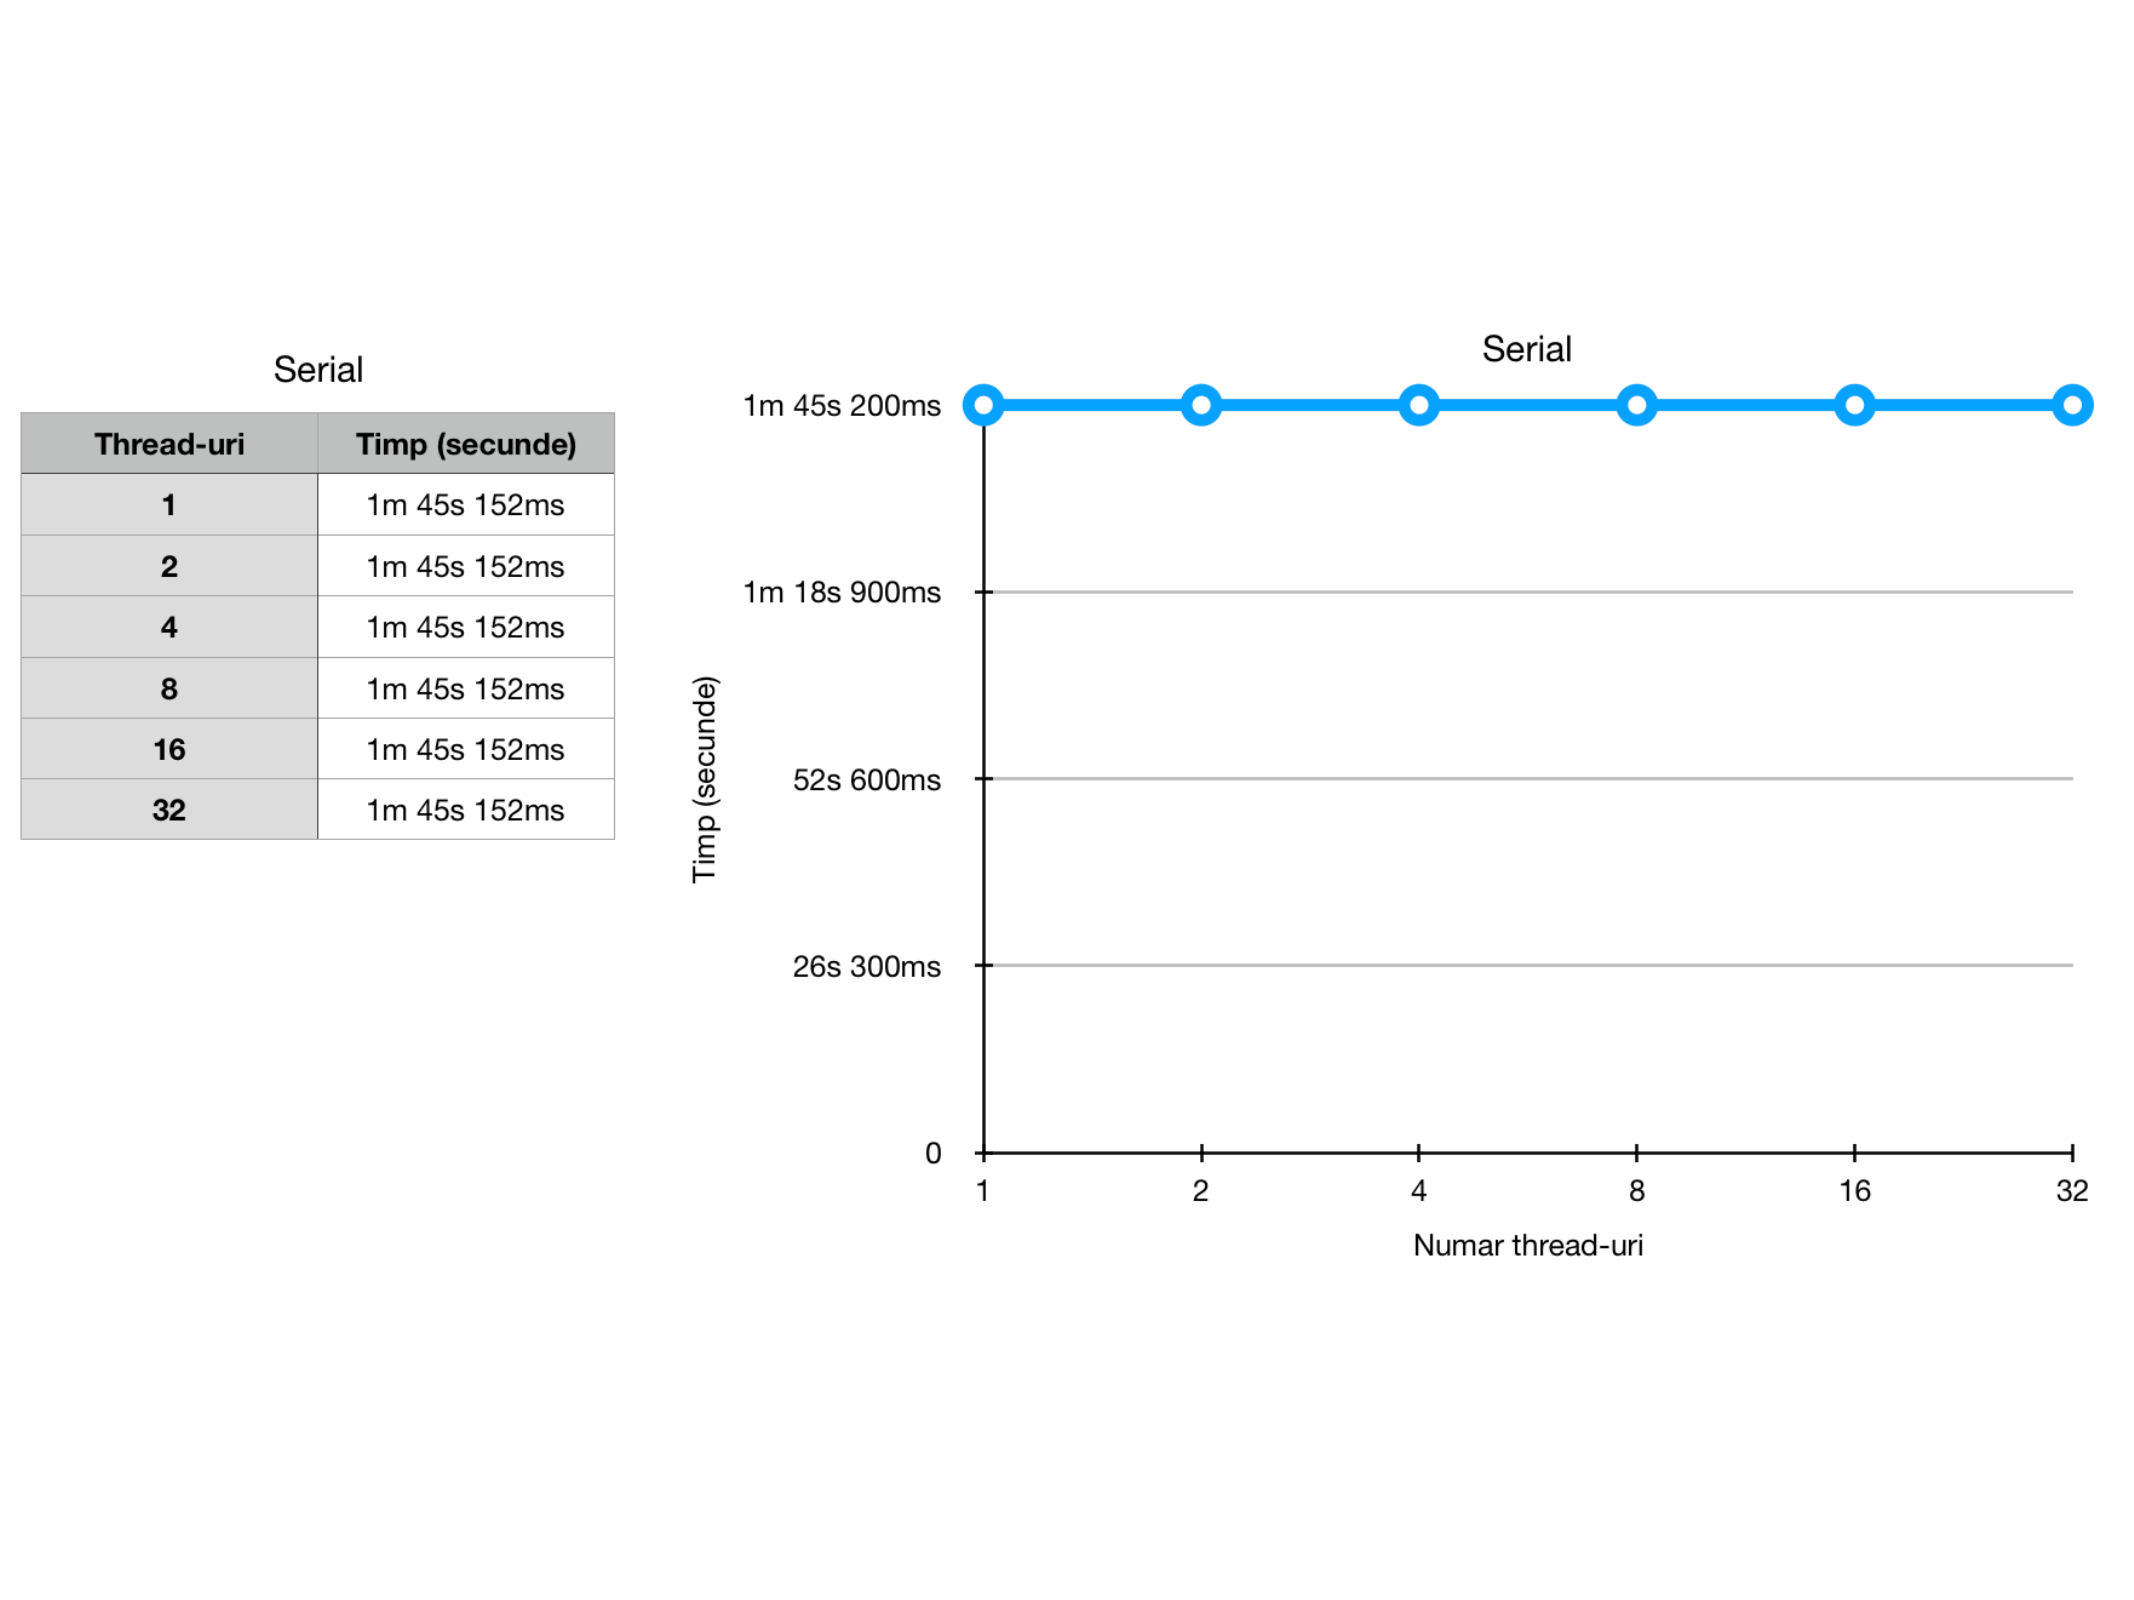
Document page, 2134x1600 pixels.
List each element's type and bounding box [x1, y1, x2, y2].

picture [0, 325, 2134, 1275]
